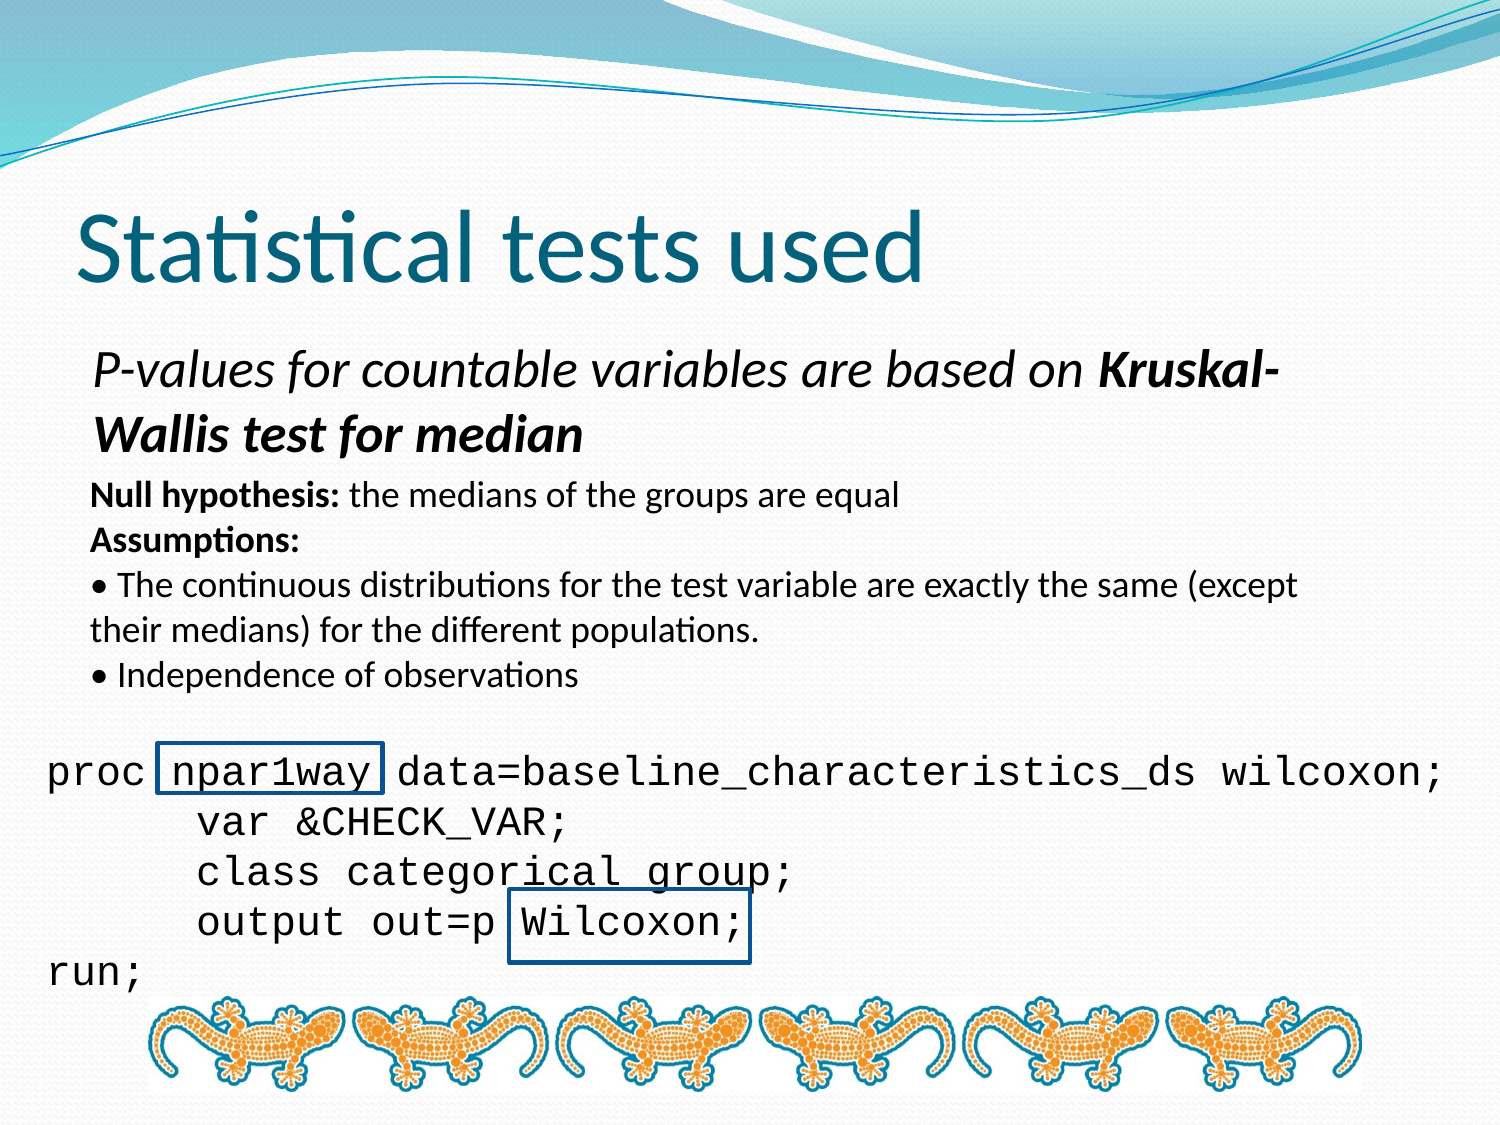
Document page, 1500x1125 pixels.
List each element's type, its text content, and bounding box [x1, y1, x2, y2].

picture [1222, 1047, 1362, 1092]
picture [1024, 1047, 1129, 1089]
picture [1195, 1047, 1300, 1089]
picture [523, 1047, 545, 1074]
picture [929, 1047, 952, 1074]
text_box proc npar1way data=baseline_characteristics_ds wilcoxon; var &CHECK_VAR; class categorical_group; output out=p Wilcoxon; run; [31, 686, 1469, 1001]
picture [383, 1047, 722, 1092]
text_box Null hypothesis: the medians of the groups are equal Assumptions: • The continuous distributions for the test variable are exactly the same (except their medians) for the different populations. • Independence of observations [75, 462, 1394, 686]
list P-values for countable variables are based on Kruskal-Wallis test for median [77, 1001, 1428, 1047]
picture [295, 1047, 403, 1092]
text_box [155, 741, 385, 795]
picture [559, 1047, 582, 1074]
picture [1108, 1047, 1216, 1092]
picture [1336, 1047, 1359, 1074]
picture [966, 1047, 988, 1074]
picture [816, 1047, 1102, 1092]
picture [153, 1047, 175, 1074]
picture [701, 1047, 809, 1092]
list P-values for countable variables are based on Kruskal-Wallis test for median [77, 326, 1428, 686]
picture [789, 1047, 894, 1089]
text_box [507, 887, 752, 965]
title Statistical tests used [75, 115, 1425, 304]
picture [148, 1047, 315, 1092]
